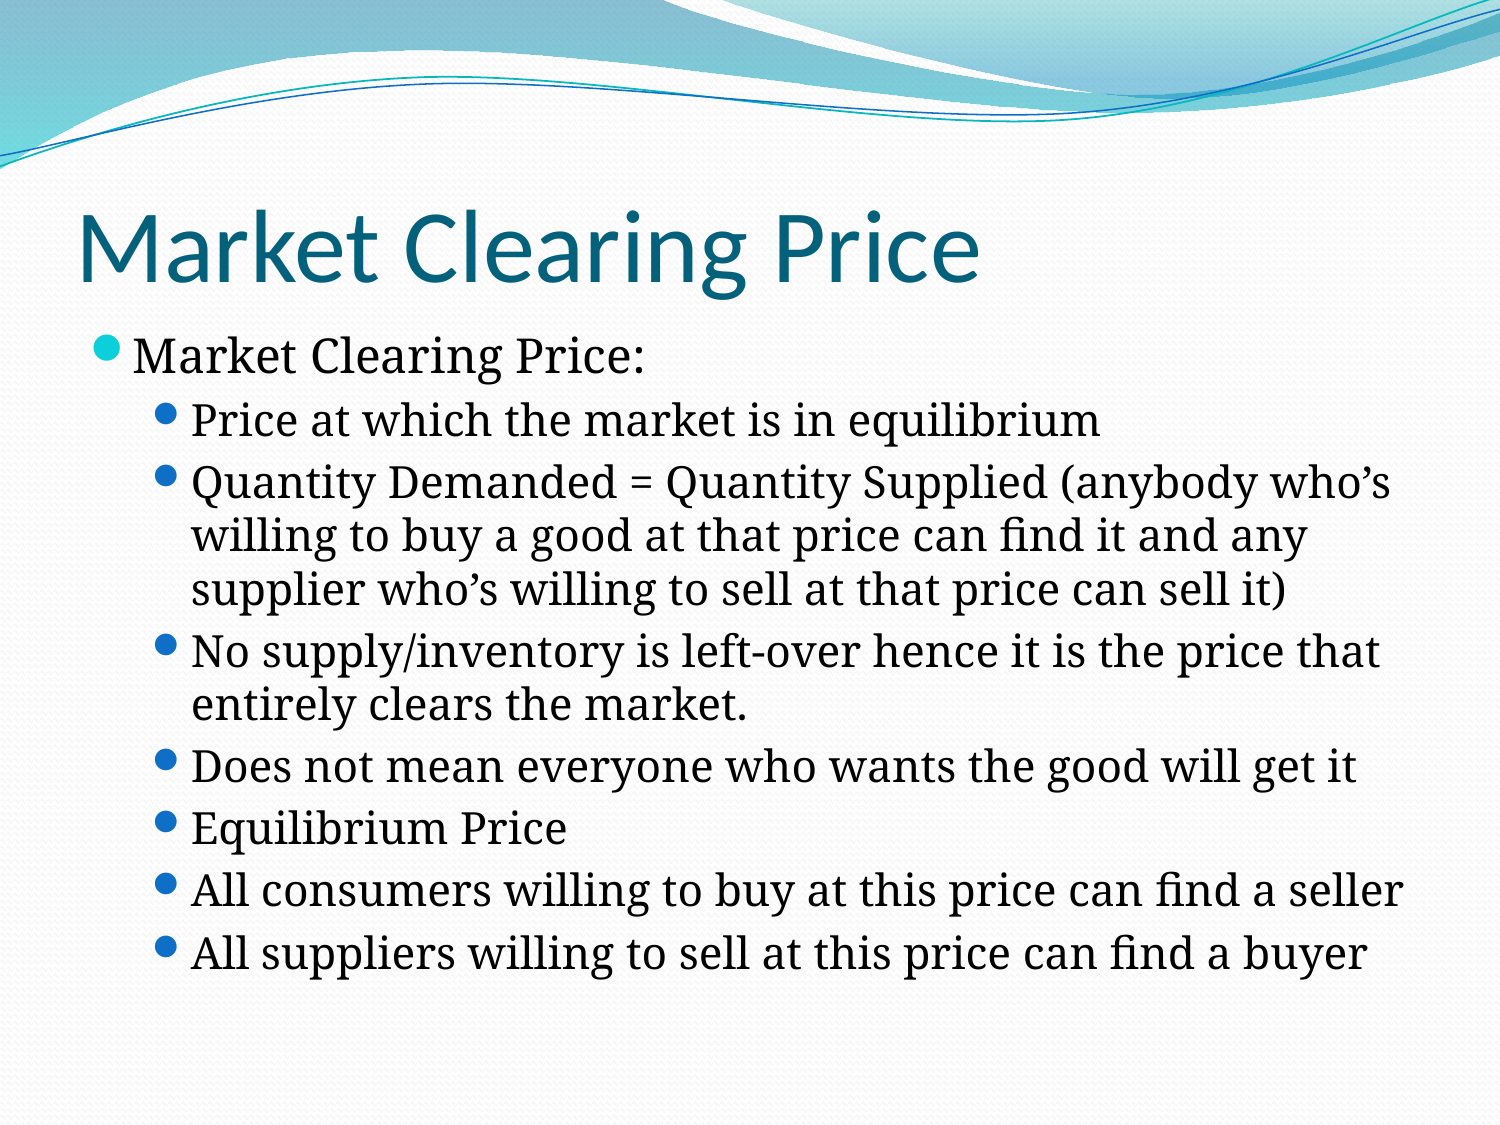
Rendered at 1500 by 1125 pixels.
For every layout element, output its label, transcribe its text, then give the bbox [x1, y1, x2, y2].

list Market Clearing Price: Price at which the market is in equilibrium Quantity Demanded = Quantity Supplied (anybody who’s willing to buy a good at that price can find it and any supplier who’s willing to sell at that price can sell it) No supply/inventory is left-over hence it is the price that entirely clears the market. Does not mean everyone who wants the good will get it Equilibrium Price All consumers willing to buy at this price can find a seller All suppliers willing to sell at this price can find a buyer [75, 317, 1425, 1038]
title Market Clearing Price [75, 115, 1425, 303]
